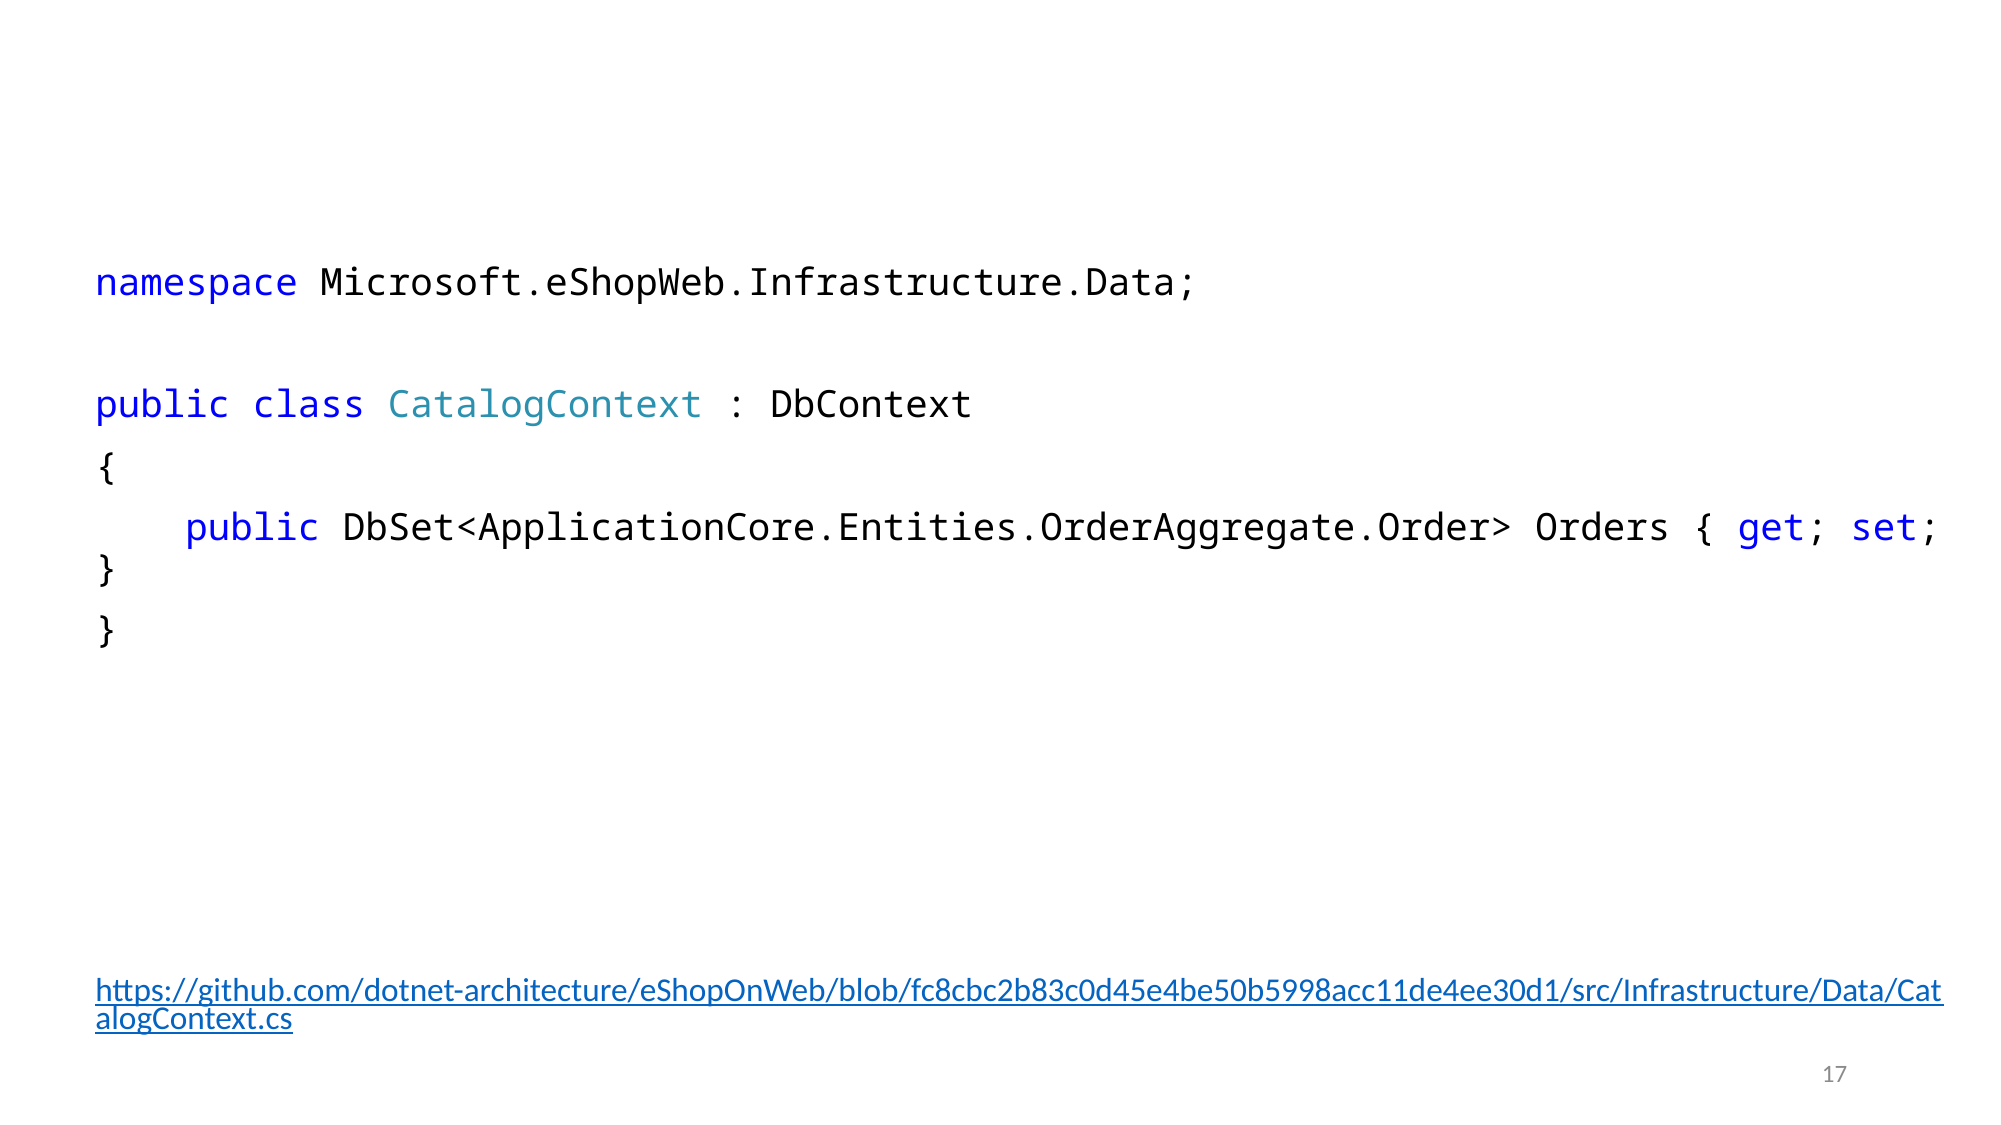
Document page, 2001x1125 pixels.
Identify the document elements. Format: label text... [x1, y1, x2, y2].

slide_number 17 [1412, 1073, 1863, 1103]
text_box https://github.com/dotnet-architecture/eShopOnWeb/blob/fc8cbc2b83c0d45e4be50b5998acc11de4ee30d1/src/Infrastructure/Data/CatalogContext.cs [80, 965, 1973, 1073]
list namespace Microsoft.eShopWeb.Infrastructure.Data; public class CatalogContext : DbContext { public DbSet<ApplicationCore.Entities.OrderAggregate.Order> Orders { get; set; } } [80, 22, 1973, 892]
